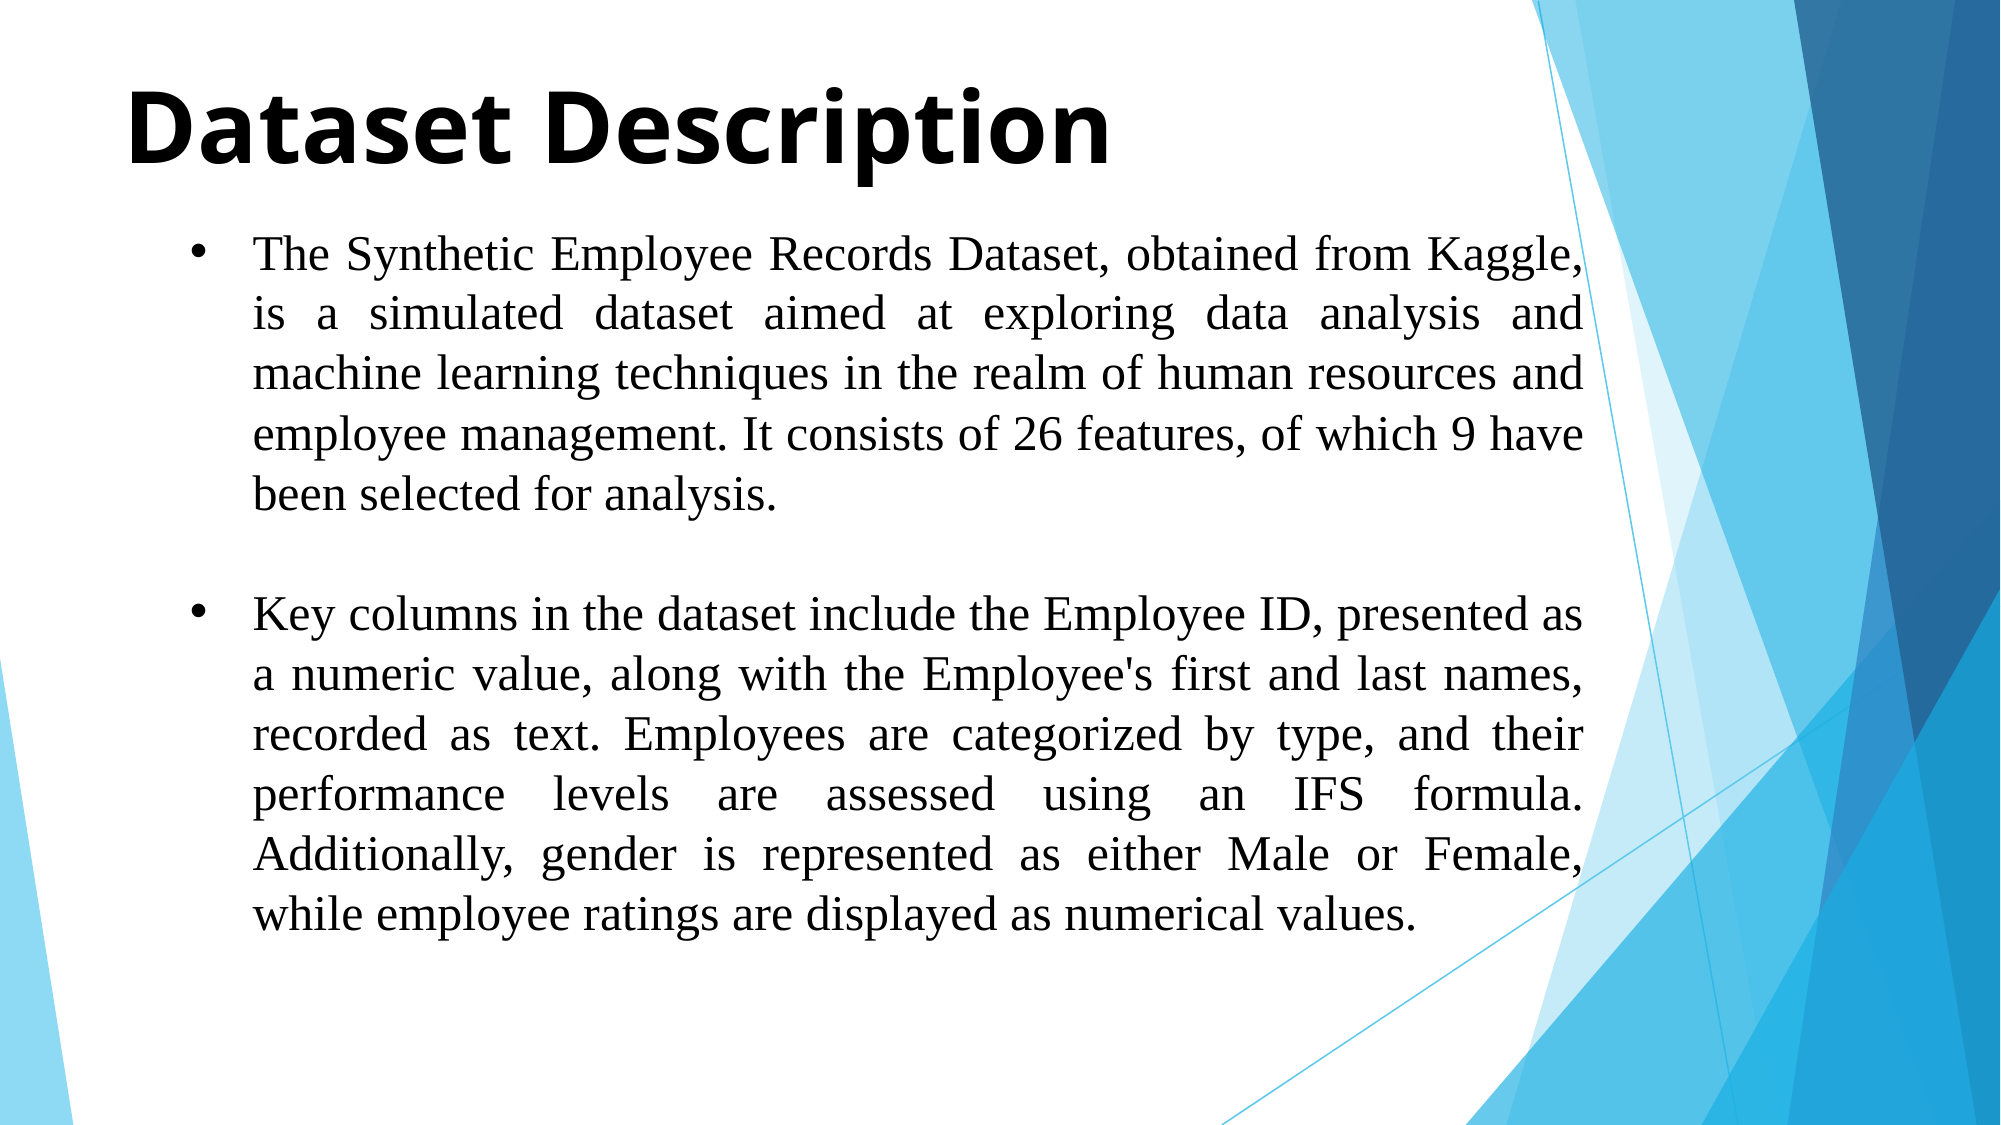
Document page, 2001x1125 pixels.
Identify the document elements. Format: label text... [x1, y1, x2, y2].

title Dataset Description [123, 63, 1877, 252]
text_box The Synthetic Employee Records Dataset, obtained from Kaggle, is a simulated dataset aimed at exploring data analysis and machine learning techniques in the realm of human resources and employee management. It consists of 26 features, of which 9 have been selected for analysis. Key columns in the dataset include the Employee ID, presented as a numeric value, along with the Employee's first and last names, recorded as text. Employees are categorized by type, and their performance levels are assessed using an IFS formula. Additionally, gender is represented as either Male or Female, while employee ratings are displayed as numerical values. [162, 212, 1600, 1008]
